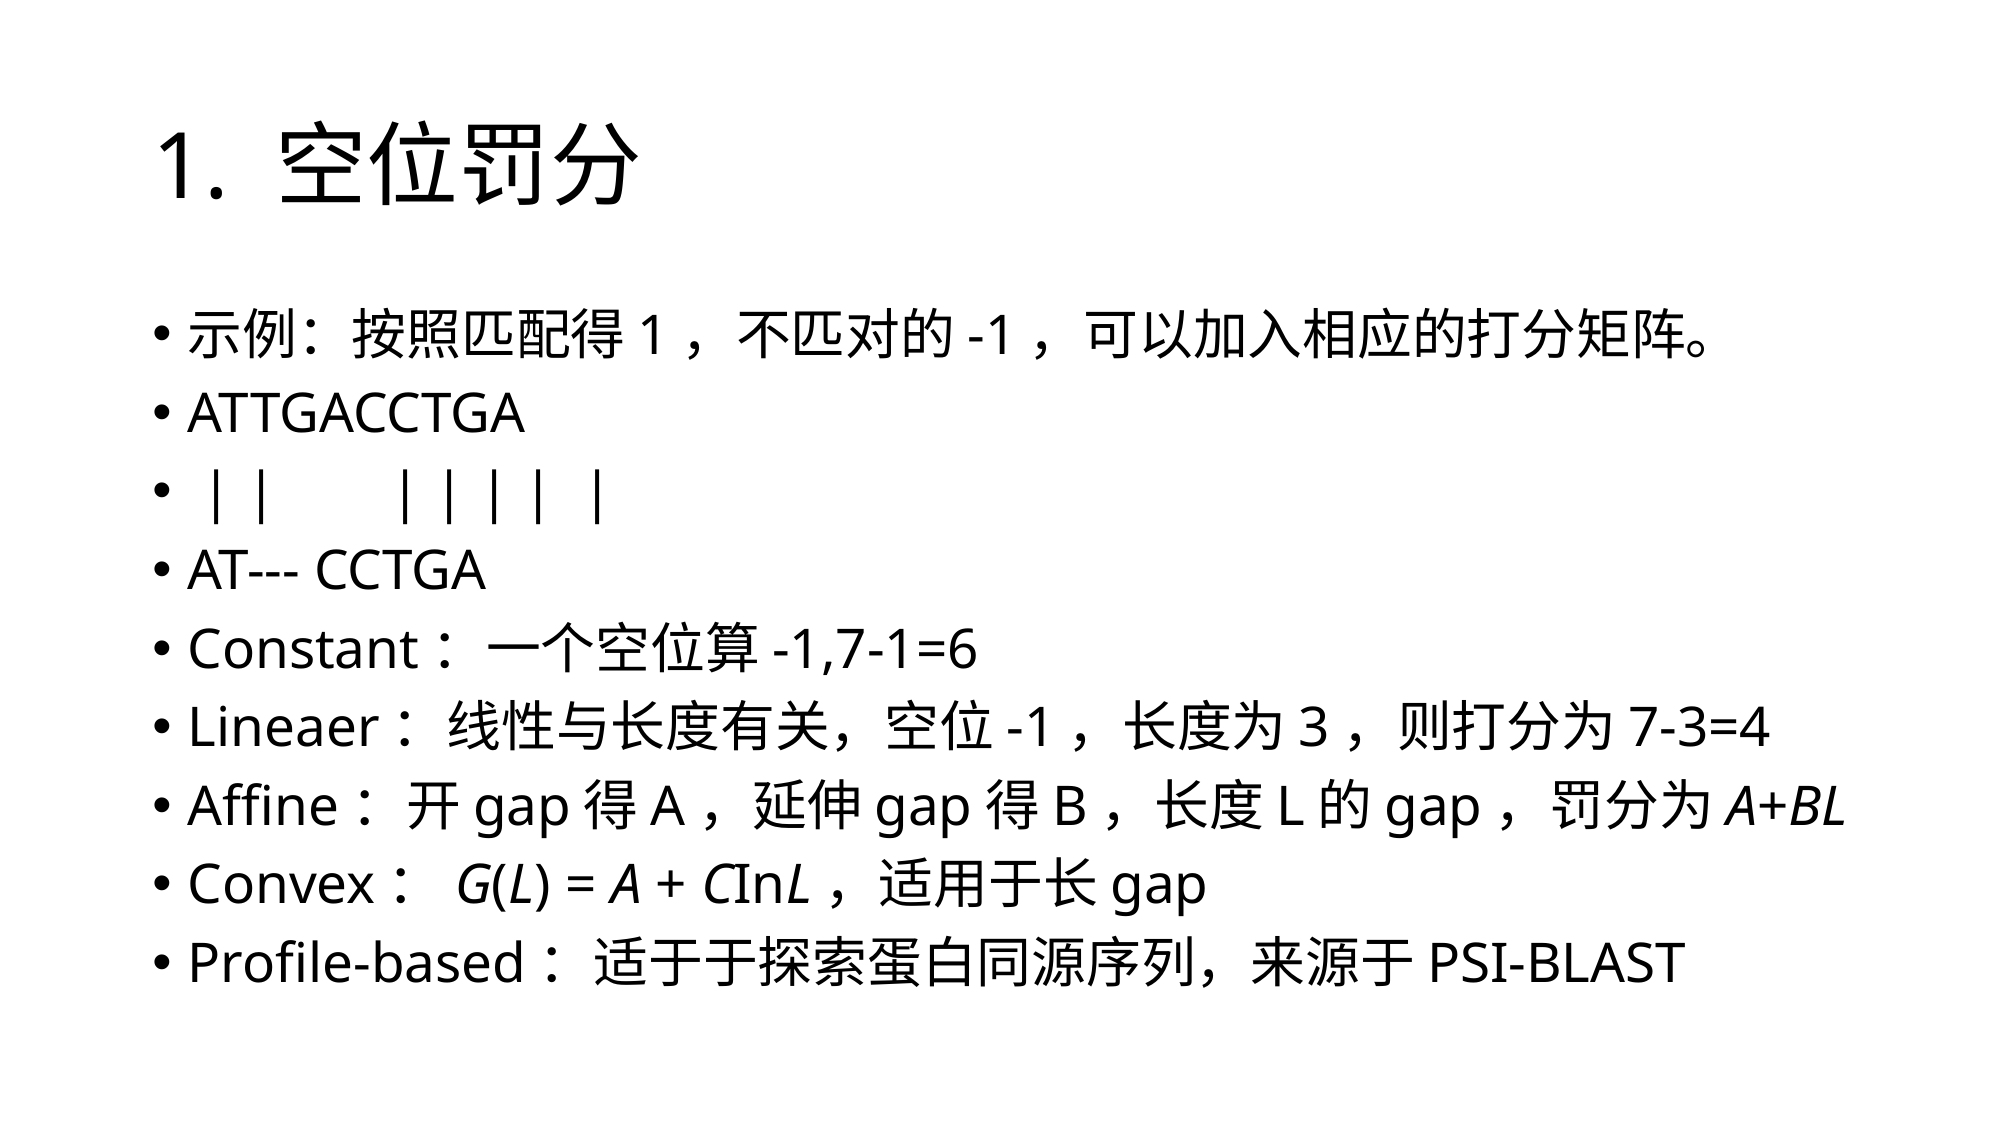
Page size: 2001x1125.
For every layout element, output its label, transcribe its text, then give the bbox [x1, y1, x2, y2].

title 1. 空位罚分 [137, 59, 1863, 278]
list 示例：按照匹配得1，不匹对的-1，可以加入相应的打分矩阵。 ATTGACCTGA | | | | | | | AT--- CCTGA Constant：一个空位算-1,7-1=6 Lineaer：线性与长度有关，空位-1，长度为3，则打分为7-3=4 Affine：开gap得A，延伸gap得B，长度L的gap，罚分为A+BL Convex：G(L) = A + CInL，适用于长gap Profile-based：适于于探索蛋白同源序列，来源于PSI-BLAST [137, 299, 1863, 1014]
